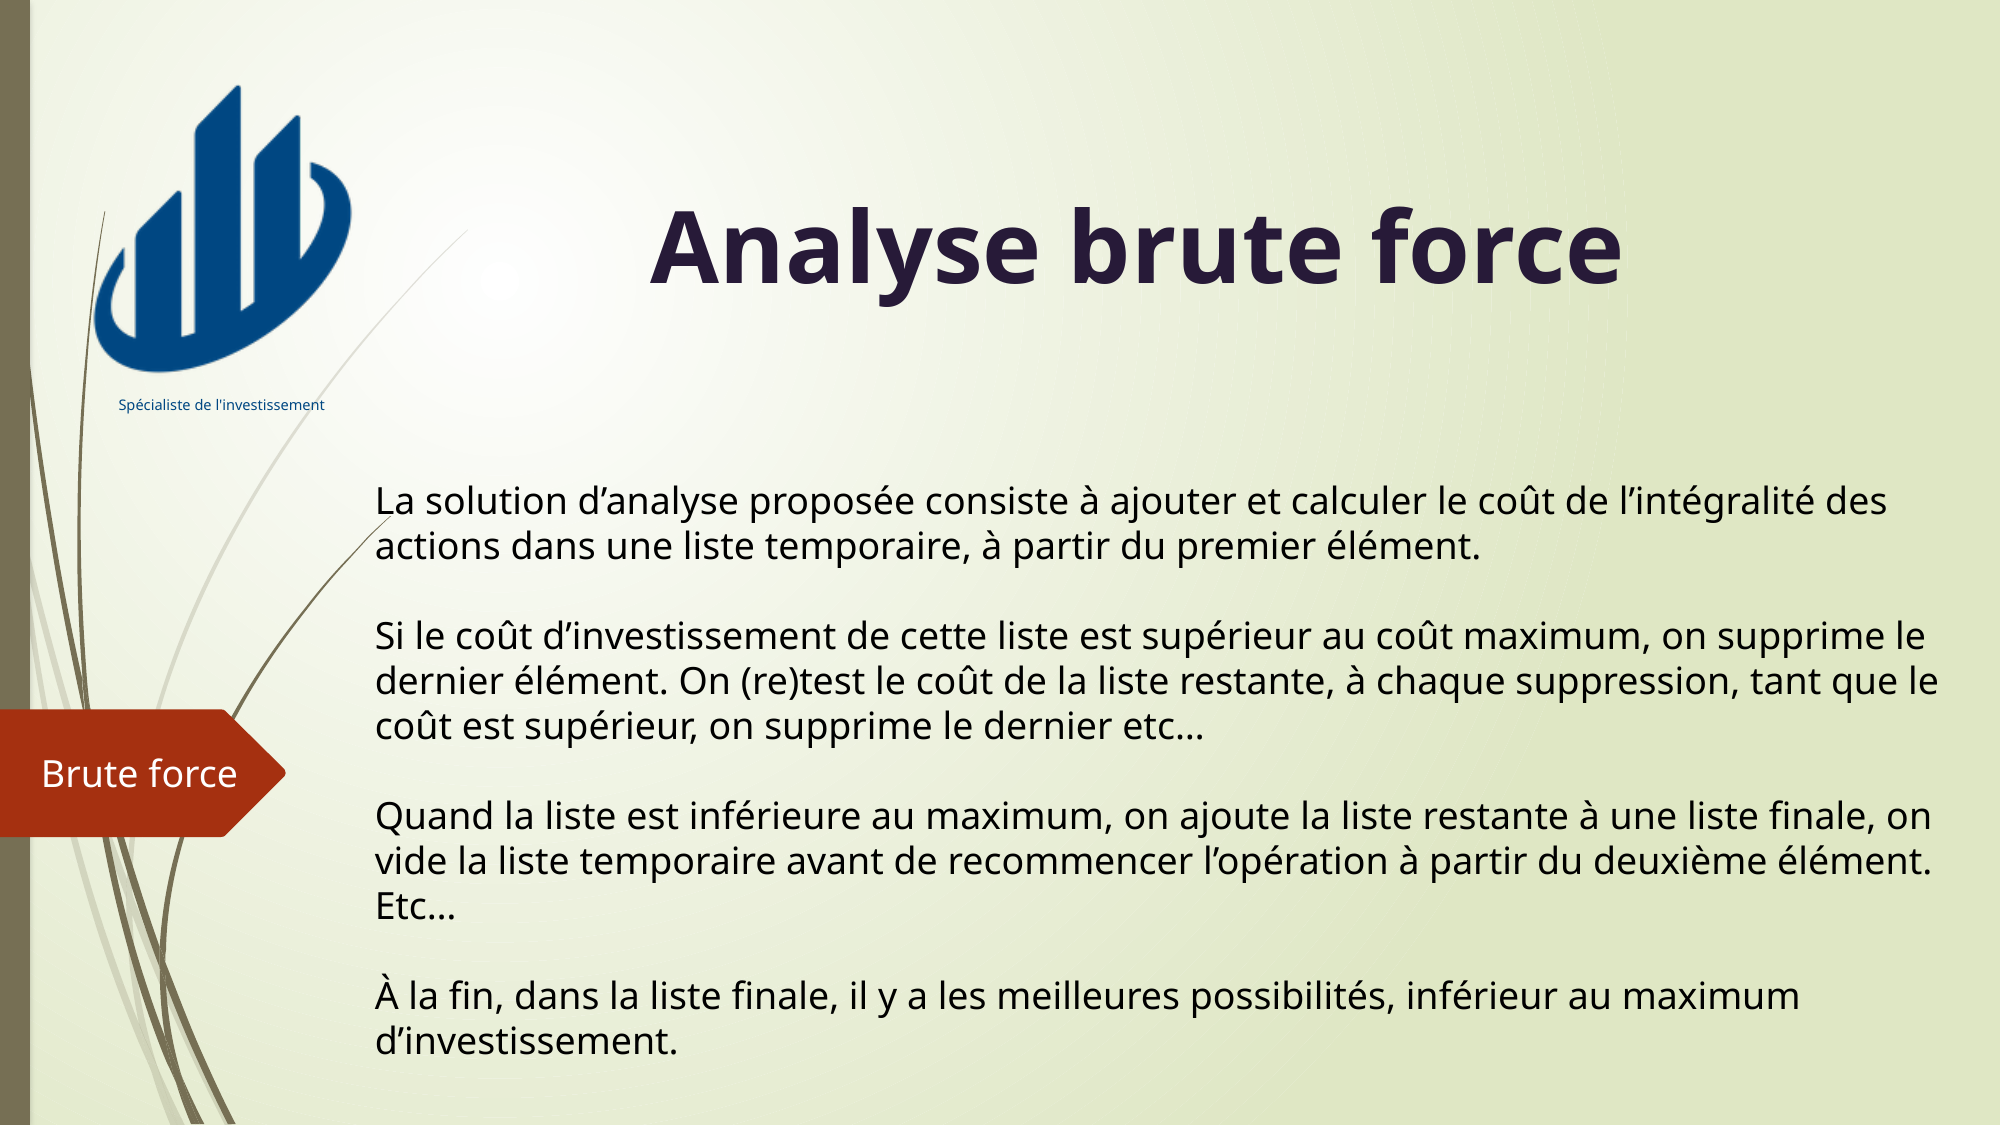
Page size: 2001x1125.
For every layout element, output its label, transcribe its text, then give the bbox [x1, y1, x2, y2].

text_box La solution d’analyse proposée consiste à ajouter et calculer le coût de l’intégralité des actions dans une liste temporaire, à partir du premier élément. Si le coût d’investissement de cette liste est supérieur au coût maximum, on supprime le dernier élément. On (re)test le coût de la liste restante, à chaque suppression, tant que le coût est supérieur, on supprime le dernier etc… Quand la liste est inférieure au maximum, on ajoute la liste restante à une liste finale, on vide la liste temporaire avant de recommencer l’opération à partir du deuxième élément. Etc… À la fin, dans la liste finale, il y a les meilleures possibilités, inférieur au maximum d’investissement. [360, 469, 1974, 1070]
text_box Analyse brute force [365, 153, 1917, 311]
picture [83, 75, 361, 389]
text_box Spécialiste de l'investissement [83, 396, 360, 421]
text_box Brute force [26, 742, 270, 803]
